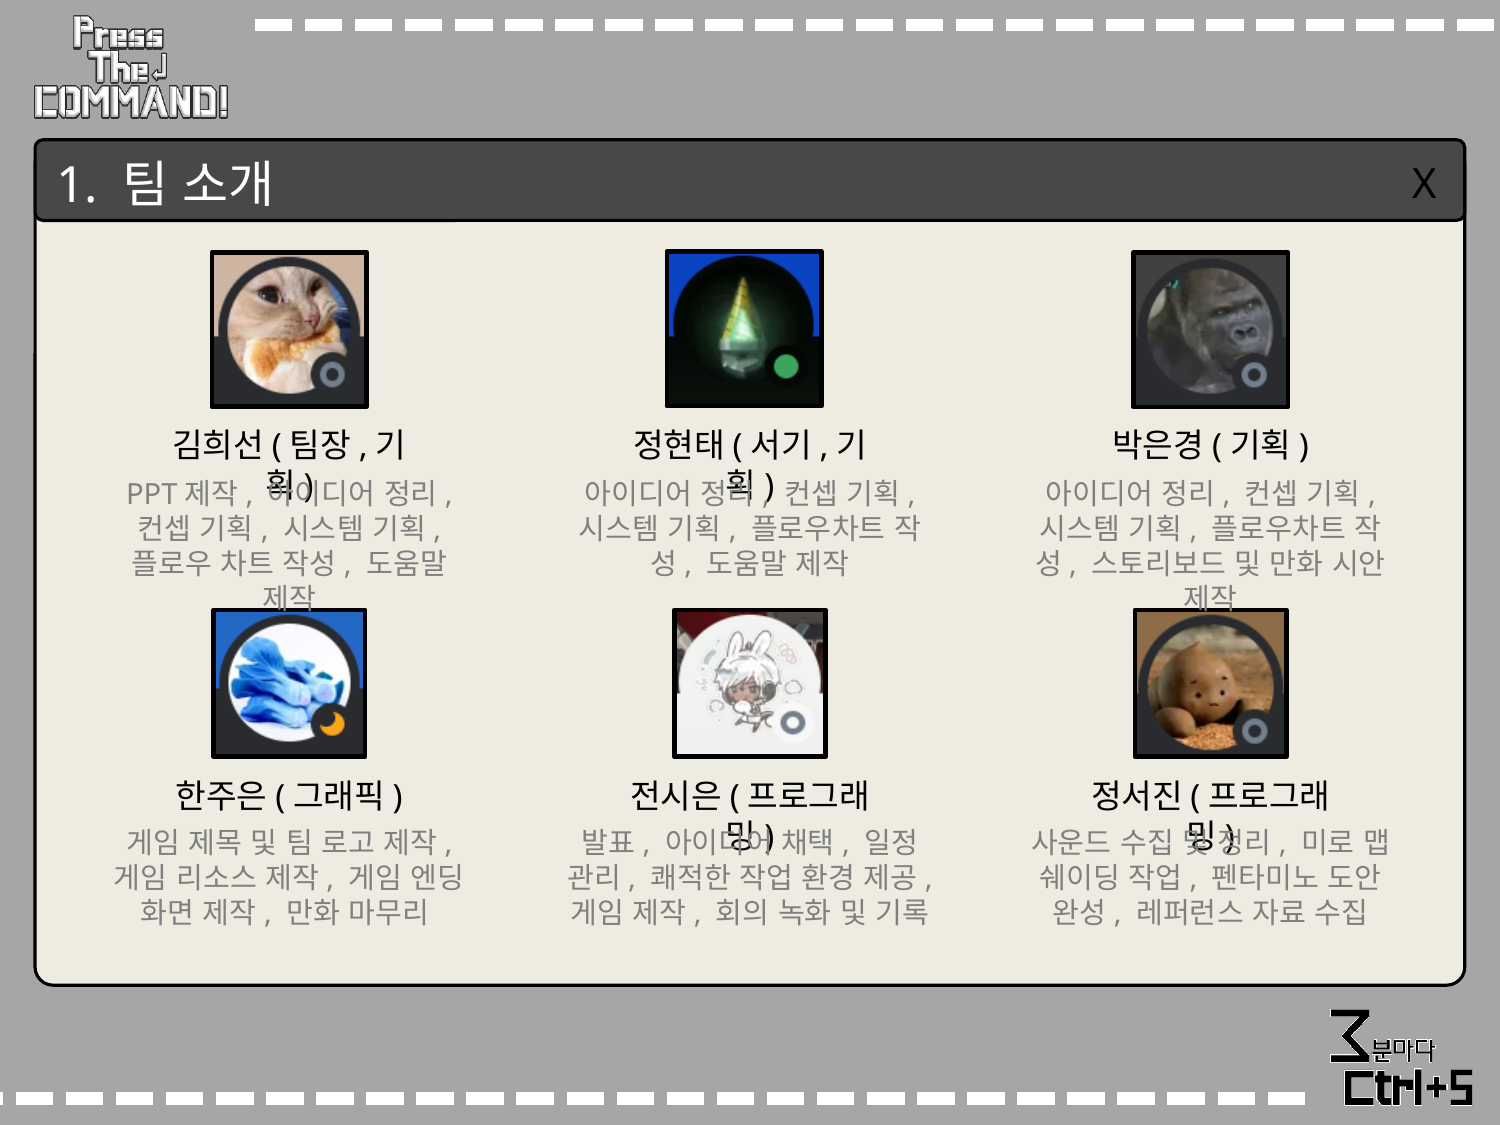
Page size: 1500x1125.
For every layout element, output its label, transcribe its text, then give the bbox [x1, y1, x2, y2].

text_box 김희선(팀장,기획) [135, 417, 443, 467]
text_box X [1354, 149, 1495, 215]
text_box 정서진(프로그래밍) [1057, 767, 1365, 817]
text_box 아이디어 정리, 컨셉 기획, 시스템 기획, 플로우차트 작성, 스토리보드 및 만화 시안 제작 [1009, 467, 1412, 623]
text_box 박은경(기획) [1057, 417, 1365, 467]
picture [215, 611, 363, 755]
picture [213, 254, 365, 405]
picture [1135, 254, 1286, 405]
text_box 정현태(서기,기획) [596, 417, 904, 467]
text_box 전시은(프로그래밍) [596, 767, 904, 817]
text_box 사운드 수집 및 정리, 미로 맵 쉐이딩 작업, 펜타미노 도안 완성, 레퍼런스 자료 수집 [1009, 817, 1412, 937]
text_box [32, 213, 1467, 988]
text_box PPT제작, 아이디어 정리, 컨셉 기획, 시스템 기획, 플로우 차트 작성, 도움말 제작 [88, 467, 491, 623]
text_box 한주은(그래픽) [135, 767, 443, 817]
text_box [32, 137, 1467, 223]
picture [676, 611, 824, 755]
text_box 1. 팀 소개 [41, 145, 1132, 221]
text_box 아이디어 정리, 컨셉 기획, 시스템 기획, 플로우차트 작성, 도움말 제작 [549, 467, 951, 588]
text_box 게임 제목 및 팀 로고 제작, 게임 리소스 제작, 게임 엔딩 화면 제작, 만화 마무리 [88, 817, 491, 937]
picture [1136, 611, 1285, 755]
picture [30, 0, 231, 134]
picture [1319, 974, 1483, 1125]
picture [668, 253, 820, 404]
text_box 발표, 아이디어 채택, 일정 관리, 쾌적한 작업 환경 제공, 게임 제작, 회의 녹화 및 기록 [549, 817, 951, 937]
